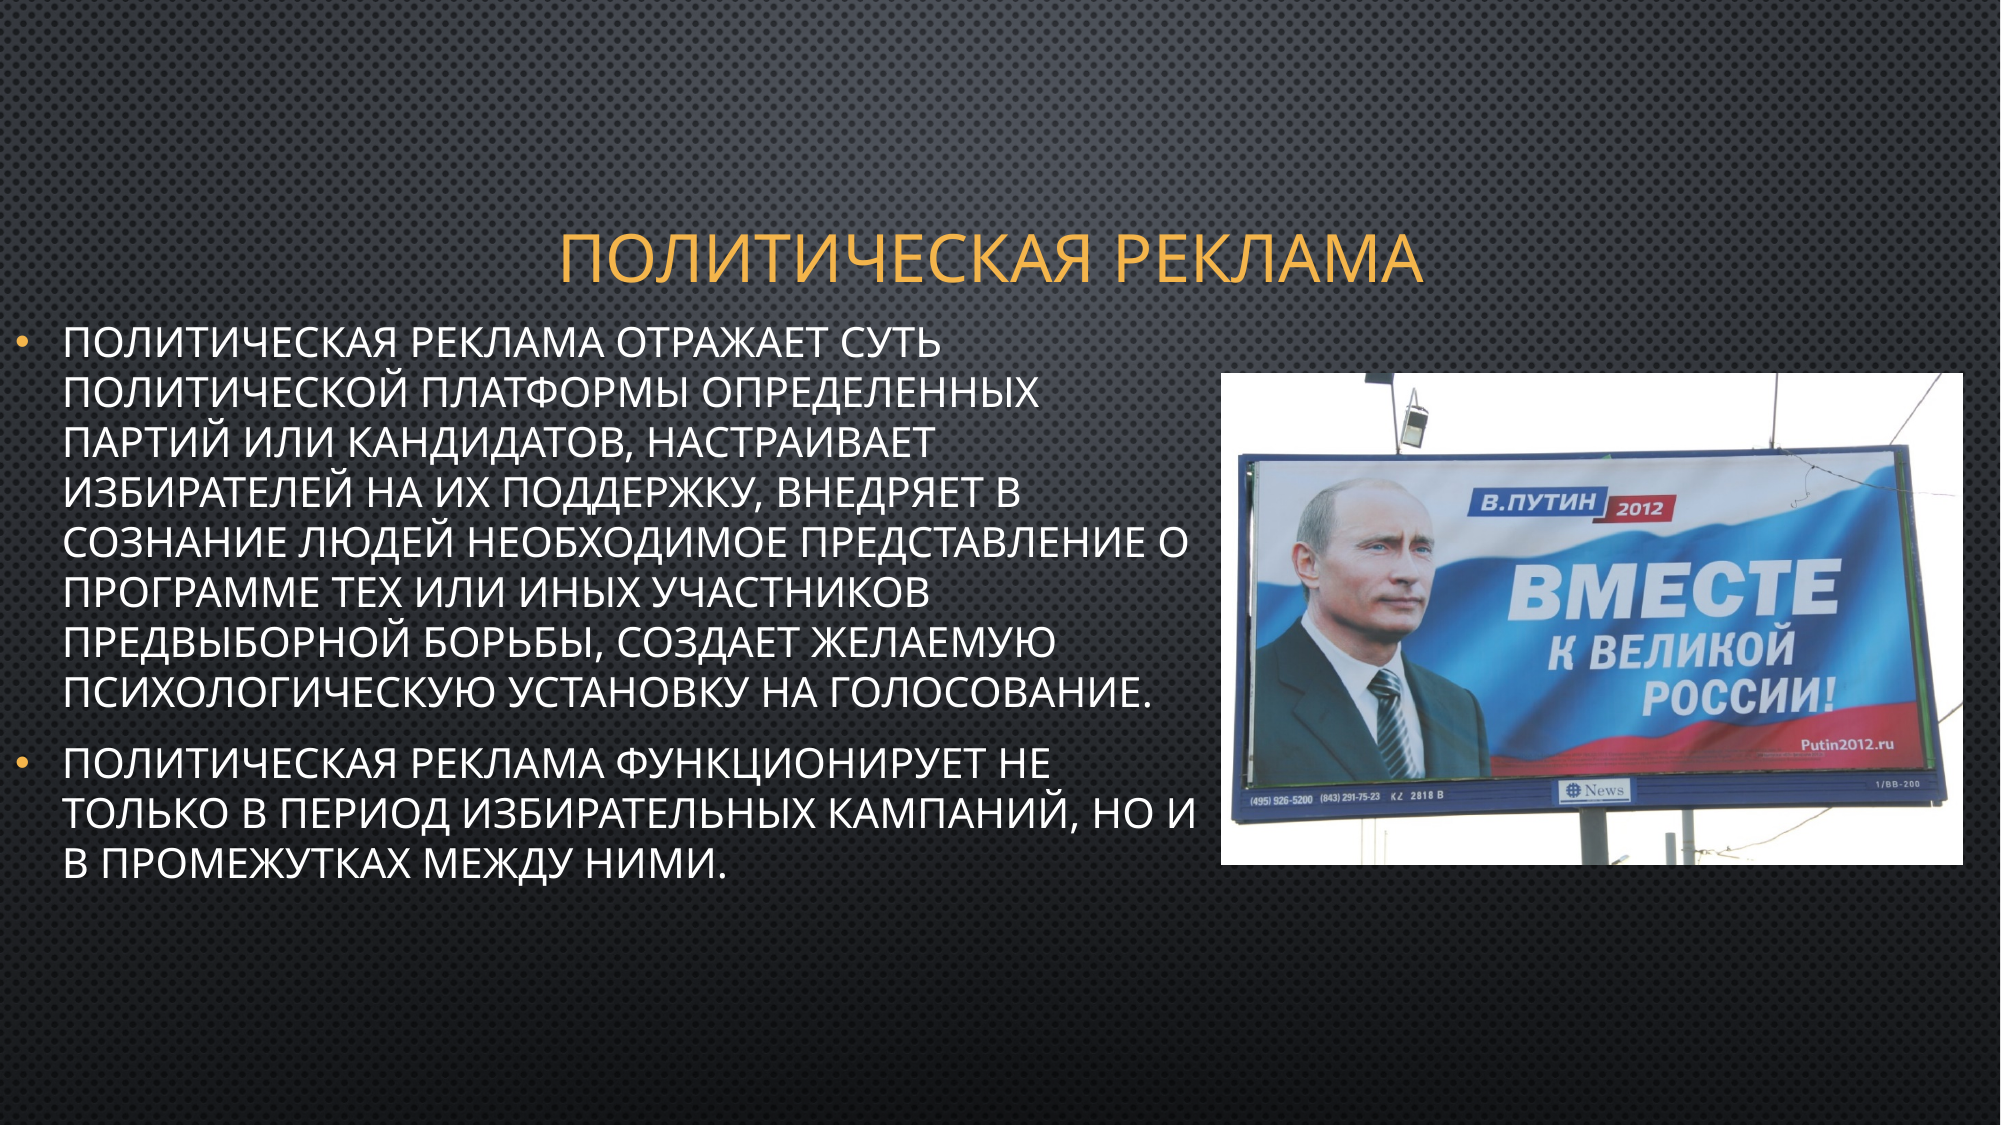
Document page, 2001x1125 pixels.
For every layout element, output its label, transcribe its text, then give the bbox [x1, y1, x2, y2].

title Политическая реклама [187, 99, 1813, 373]
list Политическая реклама отражает суть политической платформы определенных партий или кандидатов, настраивает избирателей на их поддержку, внедряет в сознание людей необходимое представление о программе тех или иных участников предвыборной борьбы, создает желаемую психологическую установку на голосование. Политическая реклама функционирует не только в период избирательных кампаний, но и в промежутках между ними. [0, 160, 1221, 1043]
picture [1220, 373, 1963, 865]
